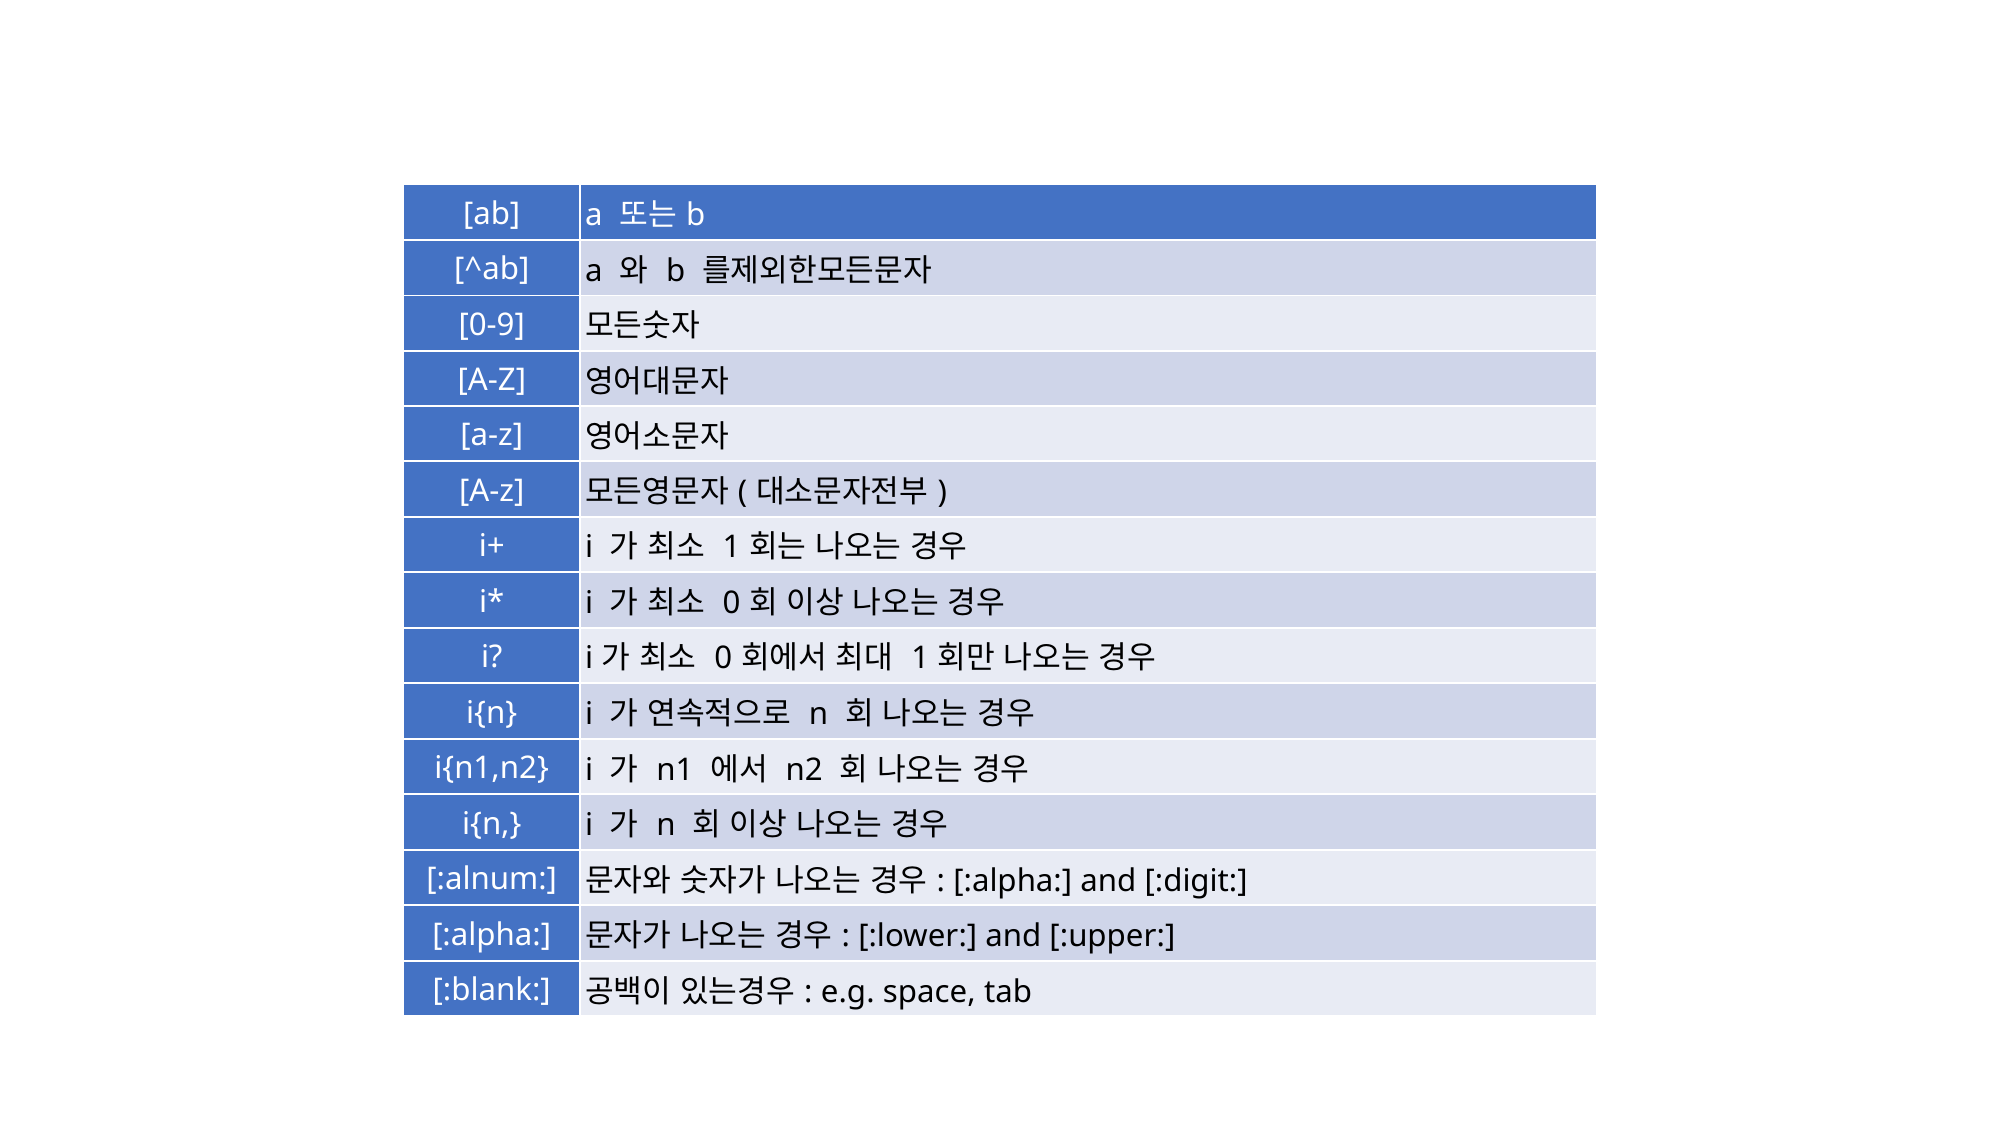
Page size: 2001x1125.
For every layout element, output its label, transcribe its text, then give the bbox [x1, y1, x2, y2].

table_cell 문자와 숫자가 나오는 경우: [:alpha:] and [:digit:] [581, 851, 1596, 904]
table_cell 공백이 있는경우: e.g. space, tab [581, 962, 1596, 1015]
table_cell i 가 n 회 이상 나오는 경우 [581, 795, 1596, 849]
table_cell [A-z] [404, 462, 579, 516]
table_cell i? [404, 629, 579, 682]
table_cell i가 최소 0회에서 최대 1회만 나오는 경우 [581, 629, 1596, 682]
table_cell [:alnum:] [404, 851, 579, 904]
table_cell i{n} [404, 684, 579, 738]
table_cell i+ [404, 518, 579, 571]
table_cell i{n,} [404, 795, 579, 849]
table_header [ab] [404, 185, 579, 239]
table_cell [A-Z] [404, 352, 579, 405]
table_cell i 가 최소 0회 이상 나오는 경우 [581, 573, 1596, 627]
table_cell 모든영문자(대소문자전부) [581, 462, 1596, 516]
table_cell [^ab] [404, 241, 579, 295]
table_cell [a-z] [404, 407, 579, 460]
table_cell 문자가 나오는 경우: [:lower:] and [:upper:] [581, 906, 1596, 960]
table_cell 영어대문자 [581, 352, 1596, 405]
table_cell i 가 최소 1회는 나오는 경우 [581, 518, 1596, 571]
table_cell i* [404, 573, 579, 627]
table_cell a 와 b 를제외한모든문자 [581, 241, 1596, 295]
table_cell [:alpha:] [404, 906, 579, 960]
table_cell 영어소문자 [581, 407, 1596, 460]
table_header a 또는b [581, 185, 1596, 239]
table_cell i 가 n1 에서 n2 회 나오는 경우 [581, 740, 1596, 793]
table_cell 모든숫자 [581, 296, 1596, 350]
table_cell i{n1,n2} [404, 740, 579, 793]
table_cell i 가 연속적으로 n 회 나오는 경우 [581, 684, 1596, 738]
table_cell [0-9] [404, 296, 579, 350]
table_cell [:blank:] [404, 962, 579, 1015]
